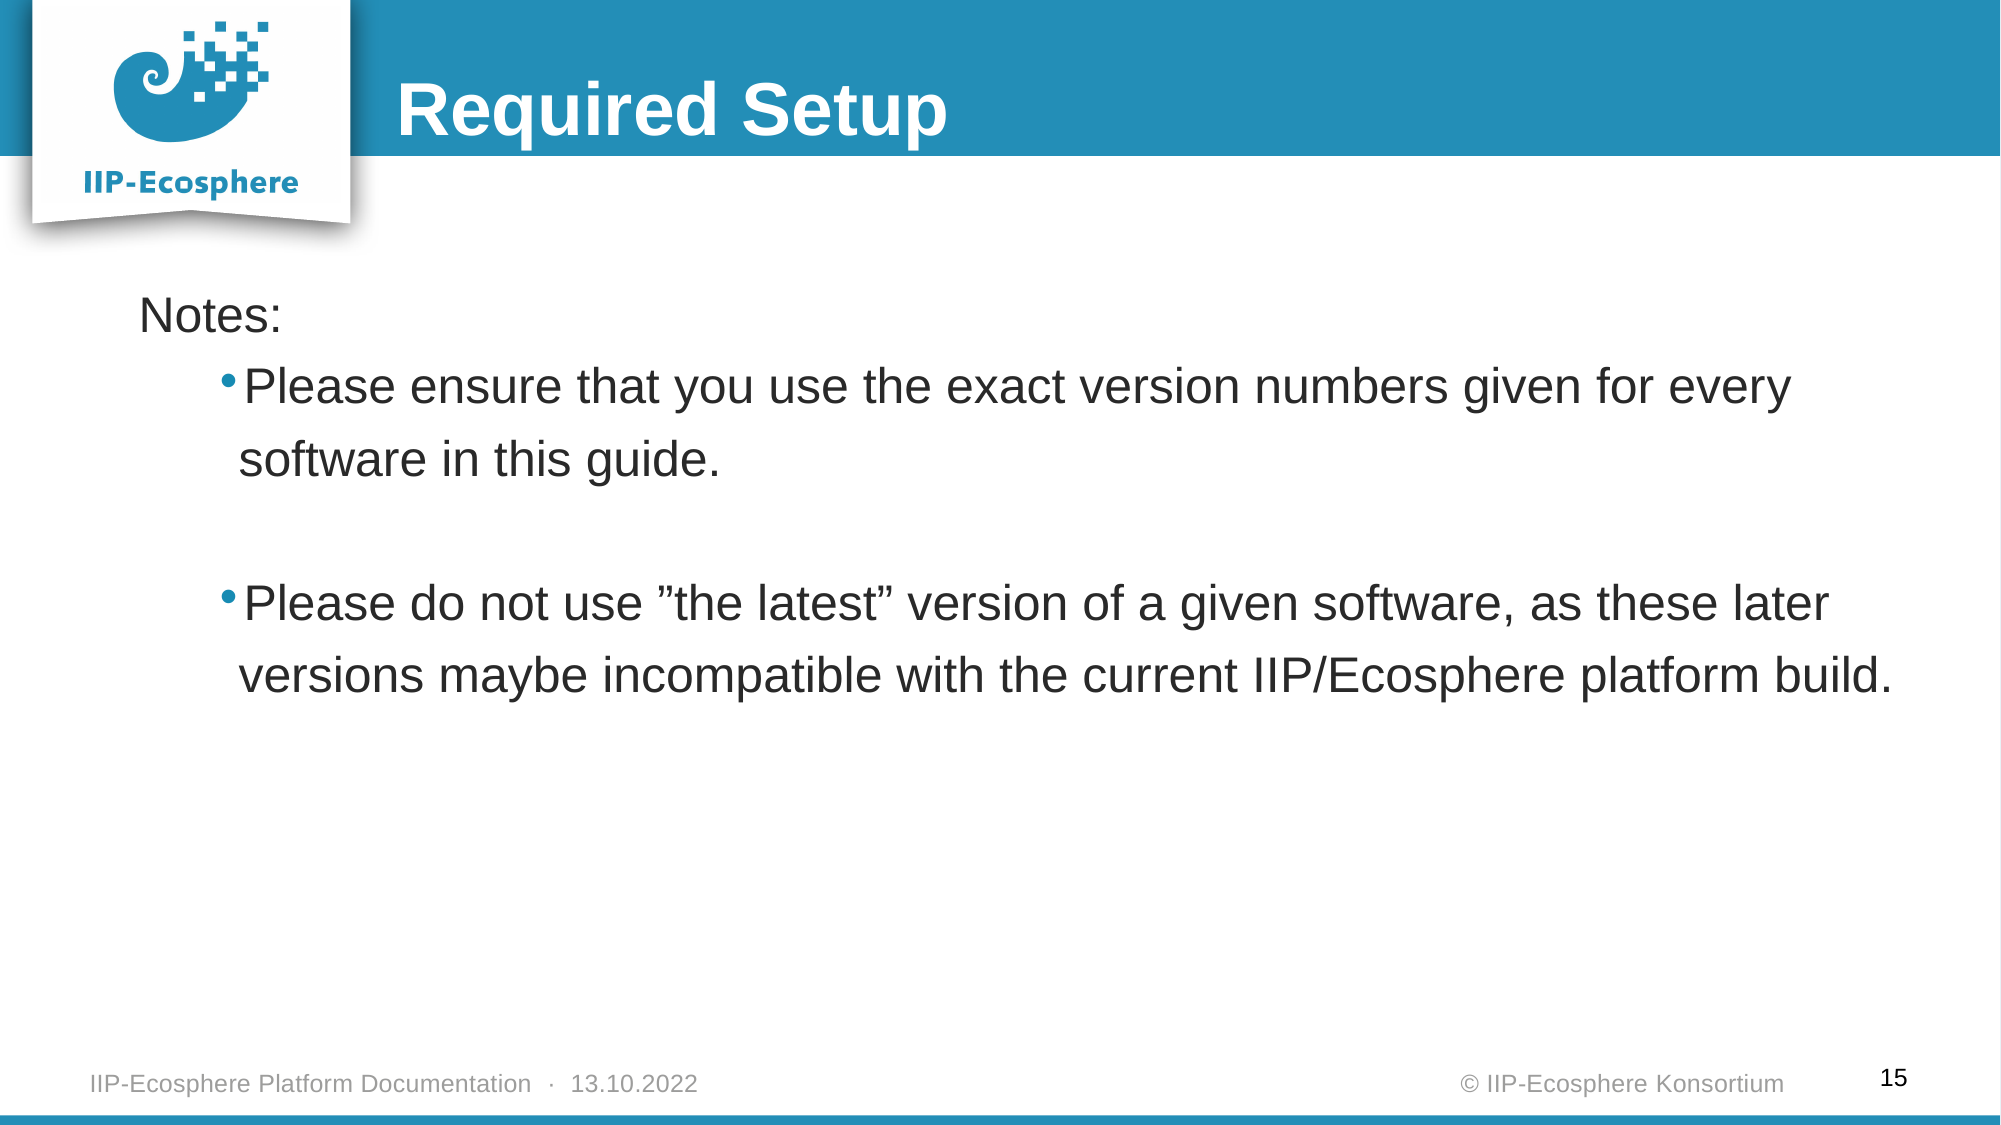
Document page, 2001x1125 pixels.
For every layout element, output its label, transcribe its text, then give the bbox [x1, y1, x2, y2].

text_box Notes: Please ensure that you use the exact version numbers given for every software in this guide. Please do not use ”the latest” version of a given software, as these later versions maybe incompatible with the current IIP/Ecosphere platform build. [123, 262, 1919, 1013]
picture [41, 6, 341, 203]
list Required Setup [388, 43, 1964, 158]
